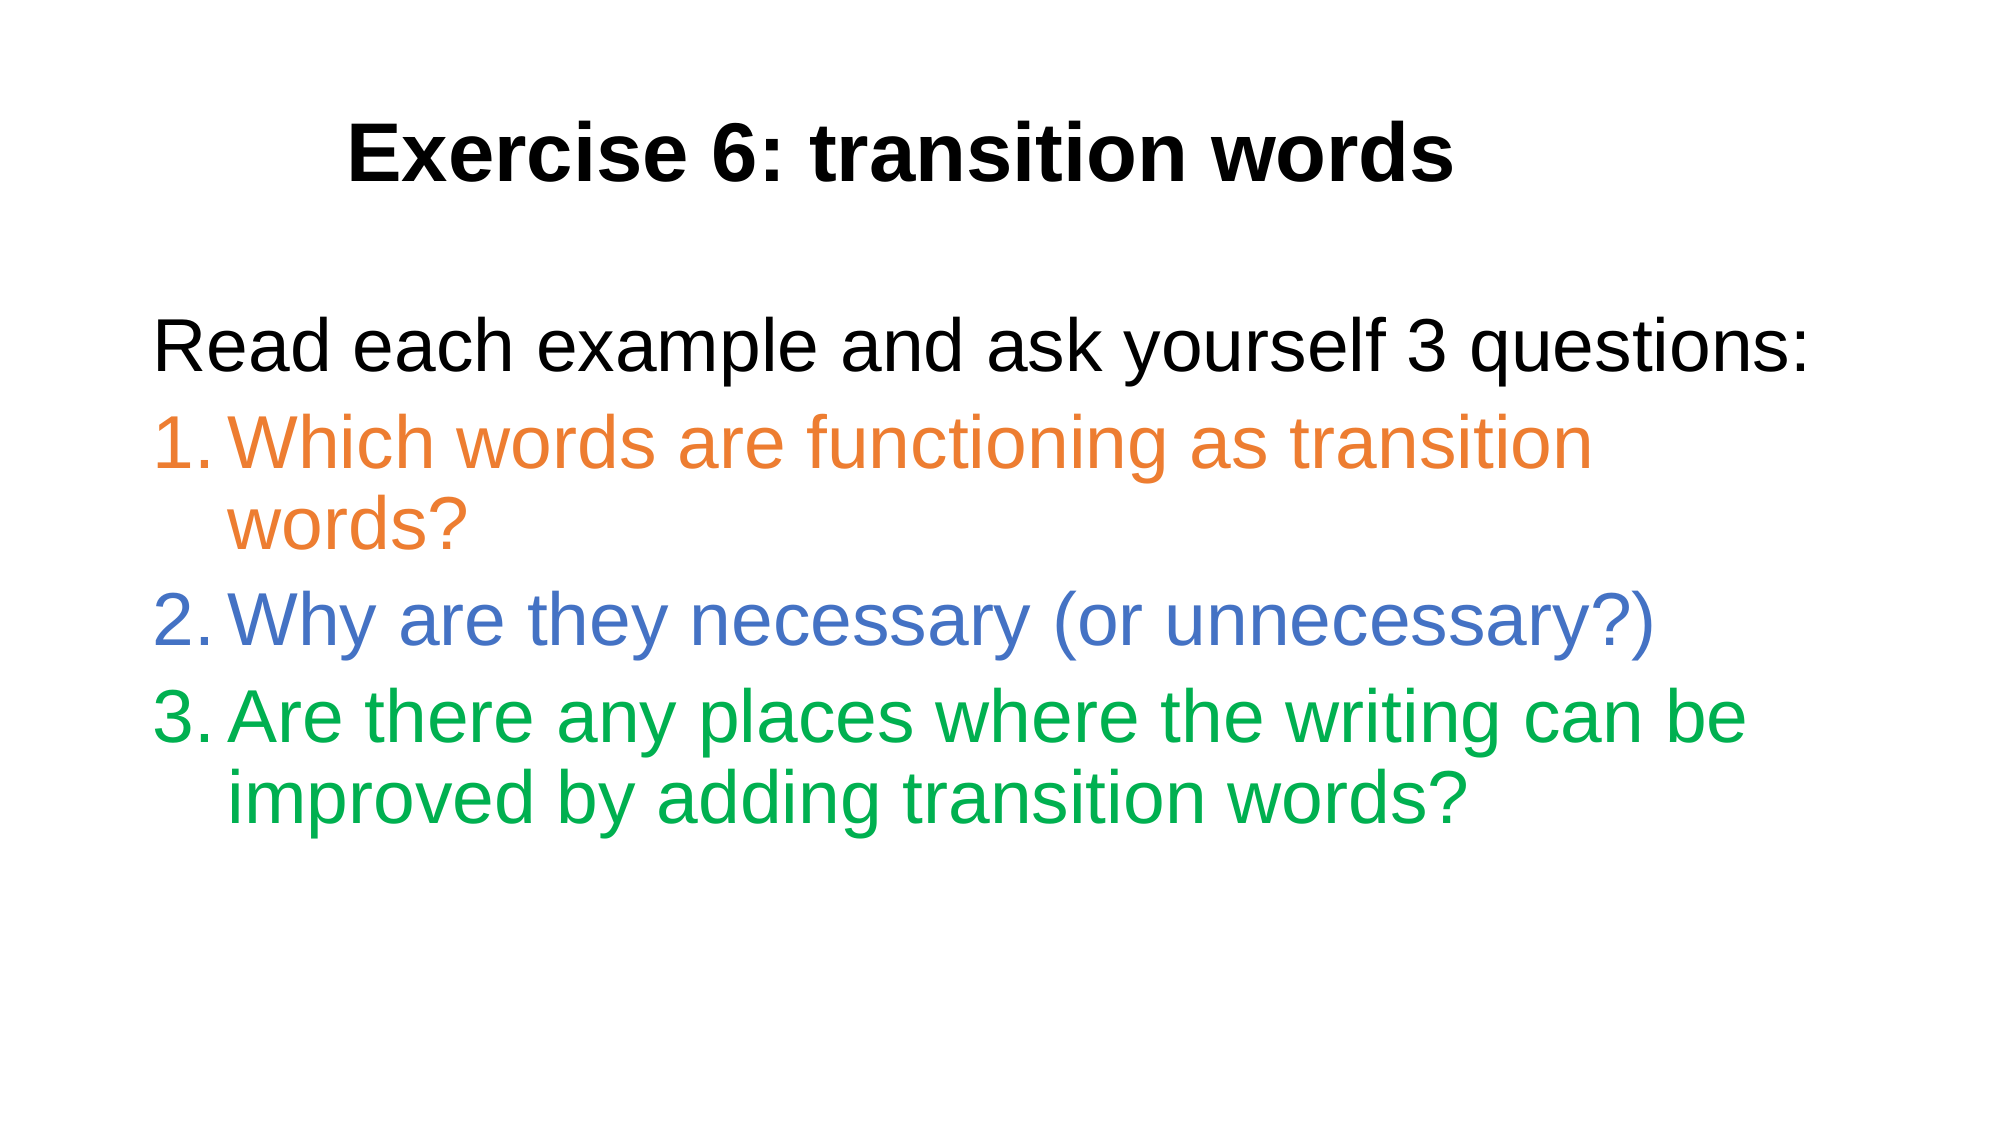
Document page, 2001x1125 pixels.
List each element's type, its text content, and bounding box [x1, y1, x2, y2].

title Exercise 6: transition words [39, 45, 1765, 263]
list Read each example and ask yourself 3 questions: Which words are functioning as transition words? Why are they necessary (or unnecessary?) Are there any places where the writing can be improved by adding transition words? [137, 299, 1863, 1014]
